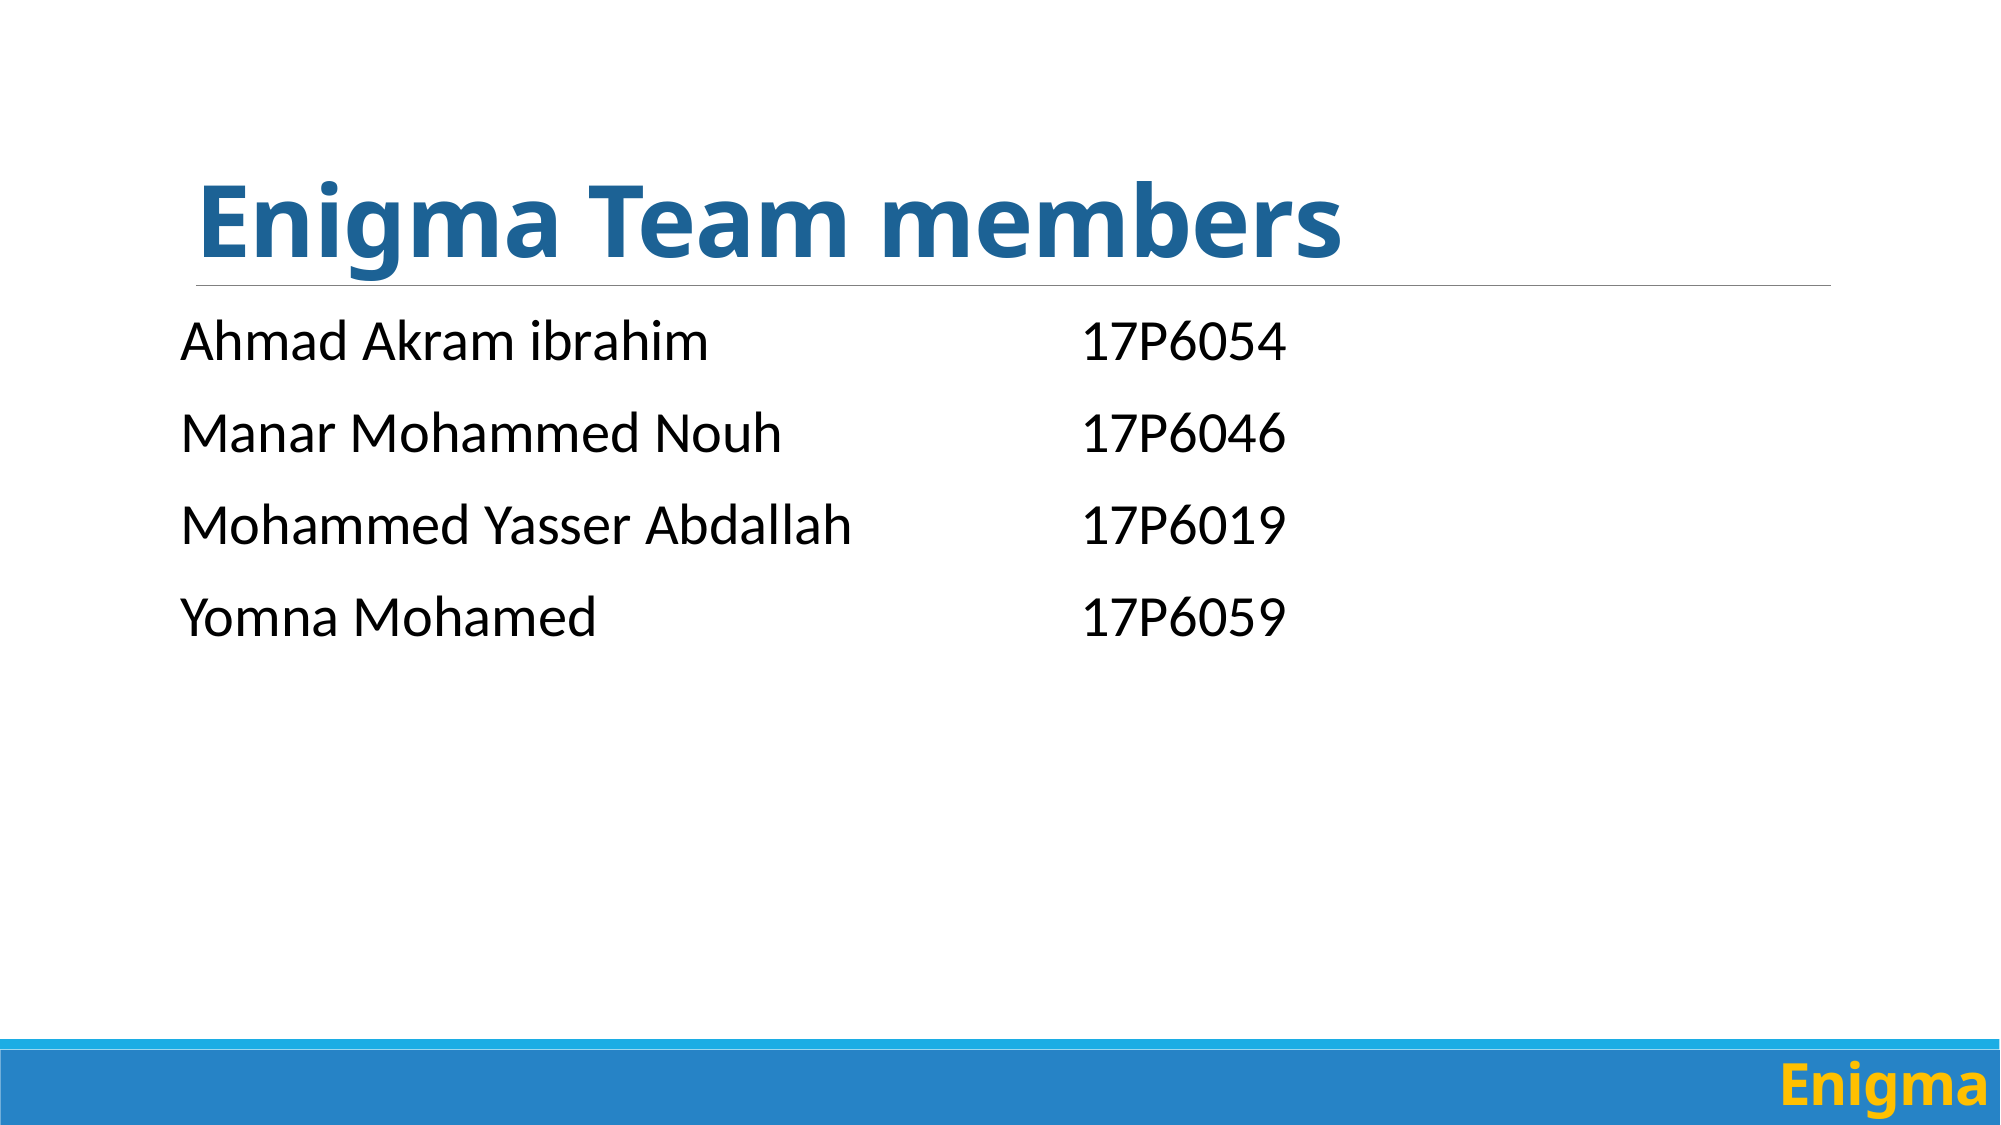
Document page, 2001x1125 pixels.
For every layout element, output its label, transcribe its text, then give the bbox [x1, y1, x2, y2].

text_box Enigma [1763, 995, 2000, 1125]
title Enigma Team members [180, 47, 1830, 285]
list Ahmad Akram ibrahim 17P6054 Manar Mohammed Nouh 17P6046 Mohammed Yasser Abdallah 17P6019 Yomna Mohamed 17P6059 [180, 302, 1830, 963]
